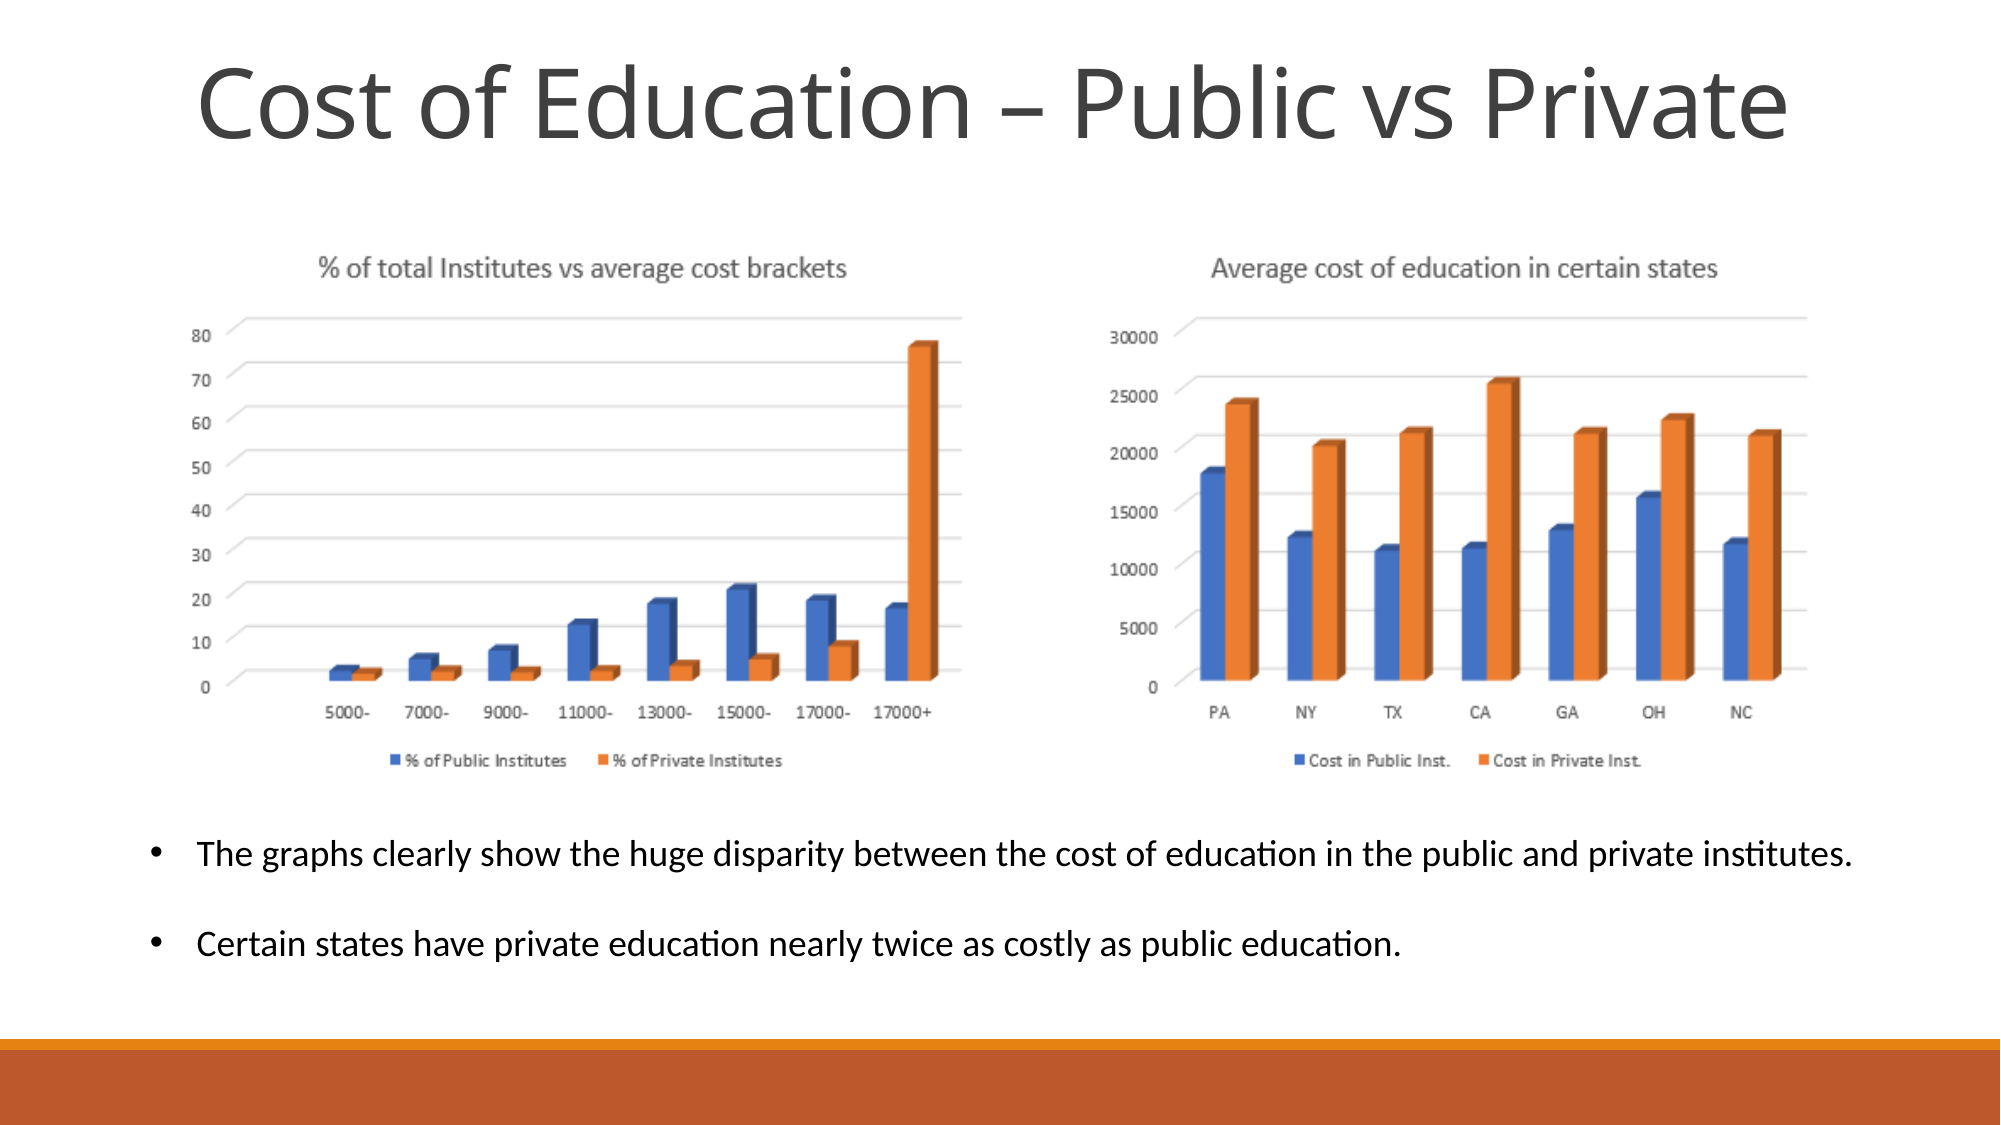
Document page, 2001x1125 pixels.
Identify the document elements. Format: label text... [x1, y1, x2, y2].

picture [136, 196, 1863, 817]
text_box The graphs clearly show the huge disparity between the cost of education in the public and private institutes. Certain states have private education nearly twice as costly as public education. [134, 821, 1958, 1017]
title Cost of Education – Public vs Private [180, 47, 1830, 167]
